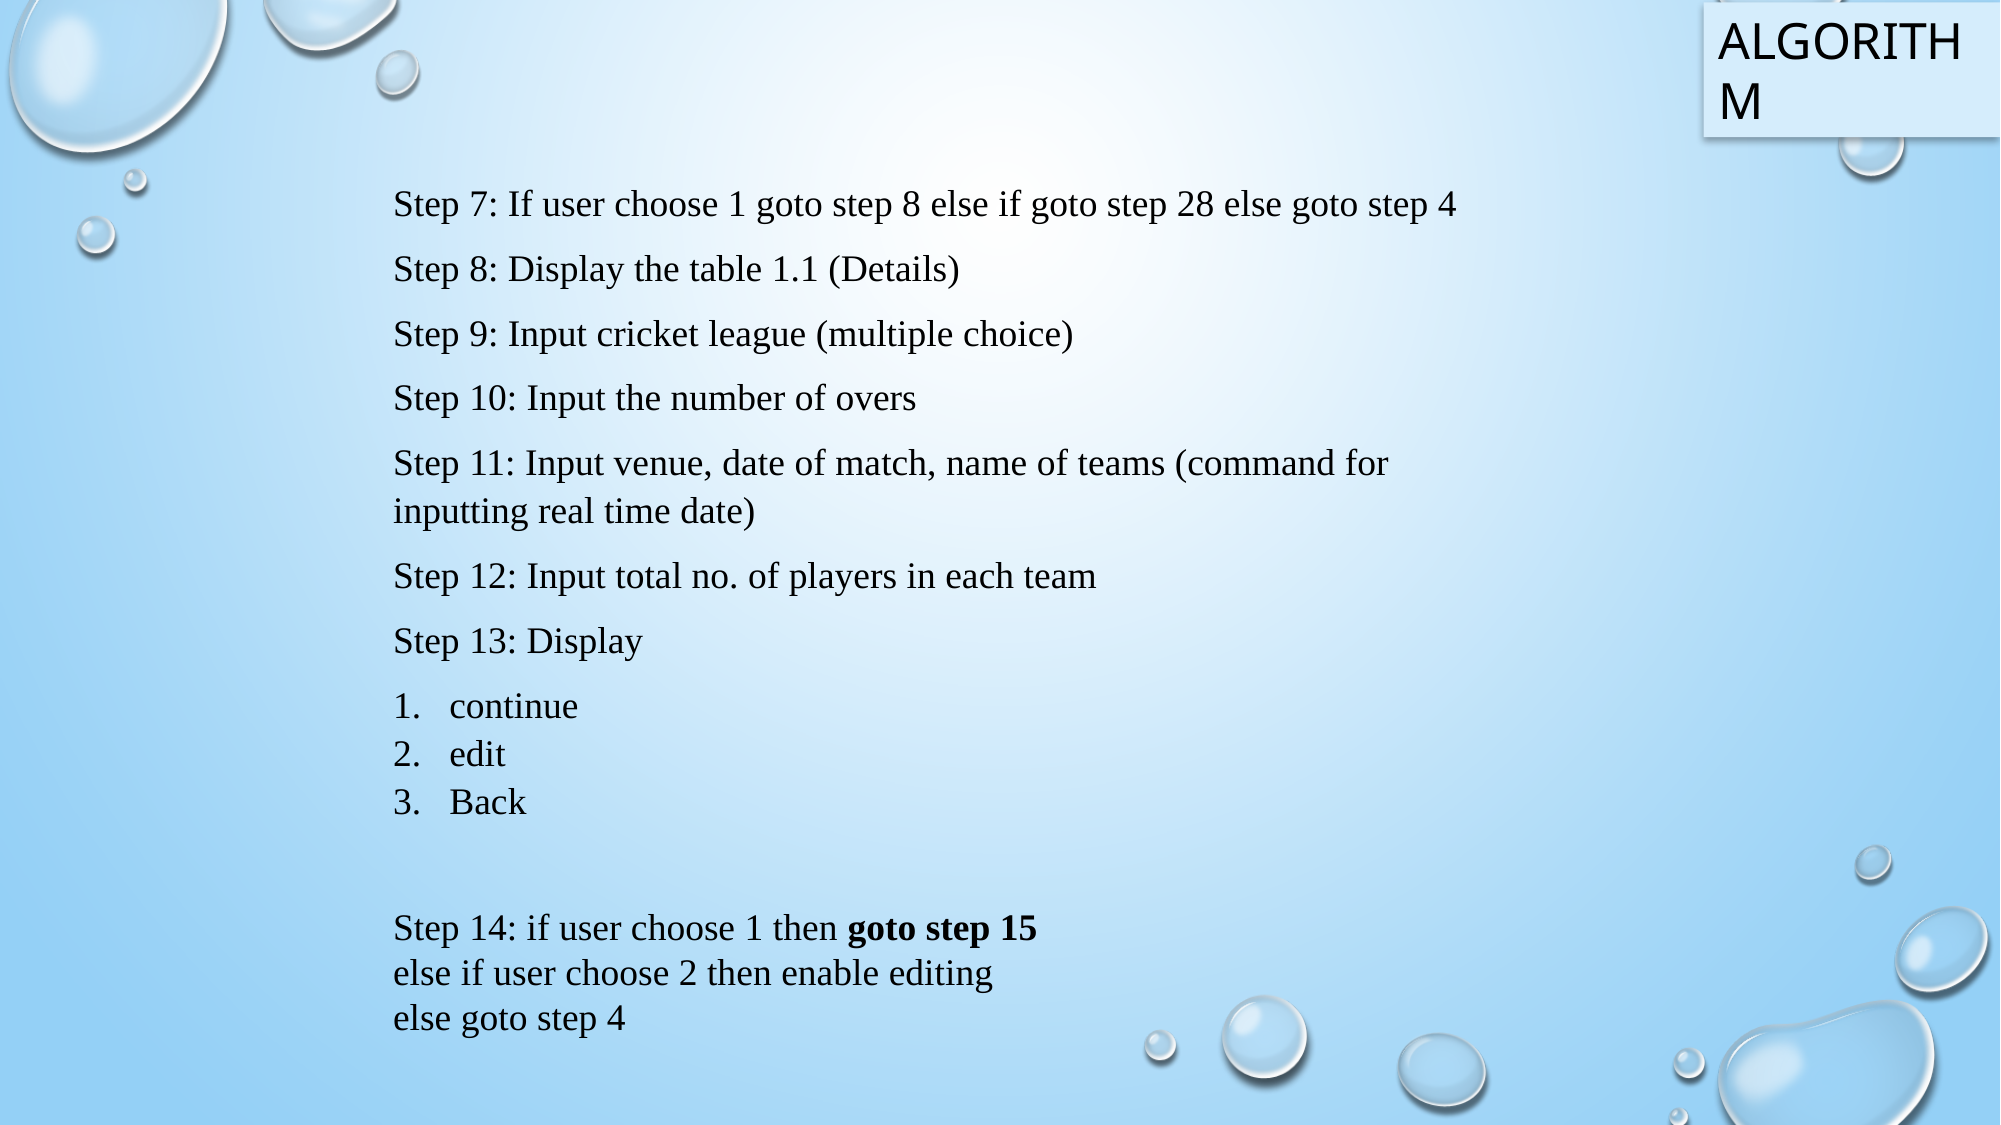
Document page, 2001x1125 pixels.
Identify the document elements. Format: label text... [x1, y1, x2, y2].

text_box Step 7: If user choose 1 goto step 8 else if goto step 28 else goto step 4 Step 8: Display the table 1.1 (Details) Step 9: Input cricket league (multiple choice) Step 10: Input the number of overs Step 11: Input venue, date of match, name of teams (command for inputting real time date) Step 12: Input total no. of players in each team Step 13: Display continue edit Back Step 14: if user choose 1 then goto step 15 else if user choose 2 then enable editing else goto step 4 [378, 168, 1549, 1046]
text_box ALGORITHM [1703, 2, 2000, 138]
picture [0, 0, 2000, 1125]
